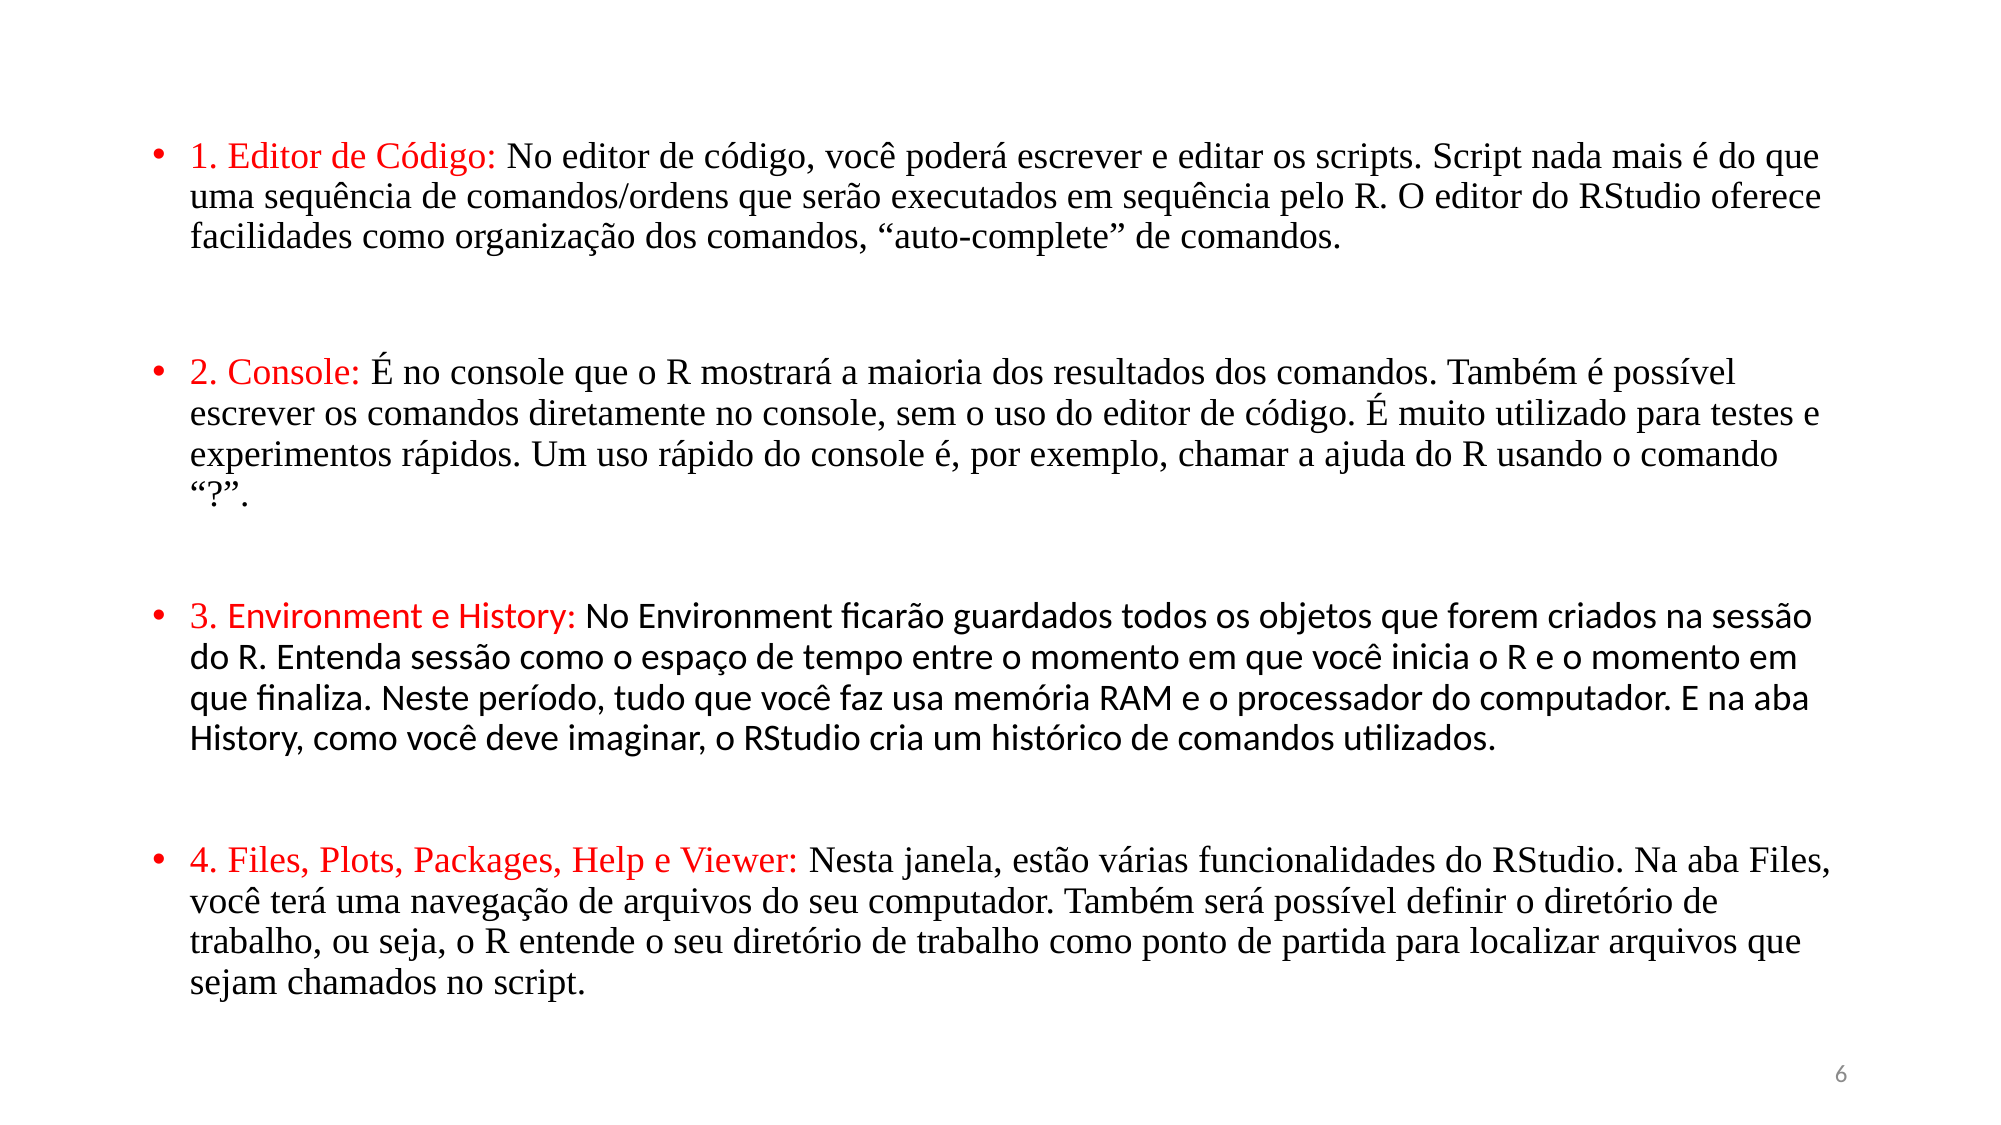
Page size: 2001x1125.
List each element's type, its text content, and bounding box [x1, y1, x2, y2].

slide_number 6 [1412, 1042, 1863, 1103]
list 1. Editor de Código: No editor de código, você poderá escrever e editar os scripts. Script nada mais é do que uma sequência de comandos/ordens que serão executados em sequência pelo R. O editor do RStudio oferece facilidades como organização dos comandos, “auto-complete” de comandos. 2. Console: É no console que o R mostrará a maioria dos resultados dos comandos. Também é possível escrever os comandos diretamente no console, sem o uso do editor de código. É muito utilizado para testes e experimentos rápidos. Um uso rápido do console é, por exemplo, chamar a ajuda do R usando o comando “?”. 3. Environment e History: No Environment ficarão guardados todos os objetos que forem criados na sessão do R. Entenda sessão como o espaço de tempo entre o momento em que você inicia o R e o momento em que finaliza. Neste período, tudo que você faz usa memória RAM e o processador do computador. E na aba History, como você deve imaginar, o RStudio cria um histórico de comandos utilizados. 4. Files, Plots, Packages, Help e Viewer: Nesta janela, estão várias funcionalidades do RStudio. Na aba Files, você terá uma navegação de arquivos do seu computador. Também será possível definir o diretório de trabalho, ou seja, o R entende o seu diretório de trabalho como ponto de partida para localizar arquivos que sejam chamados no script. [137, 128, 1863, 1043]
